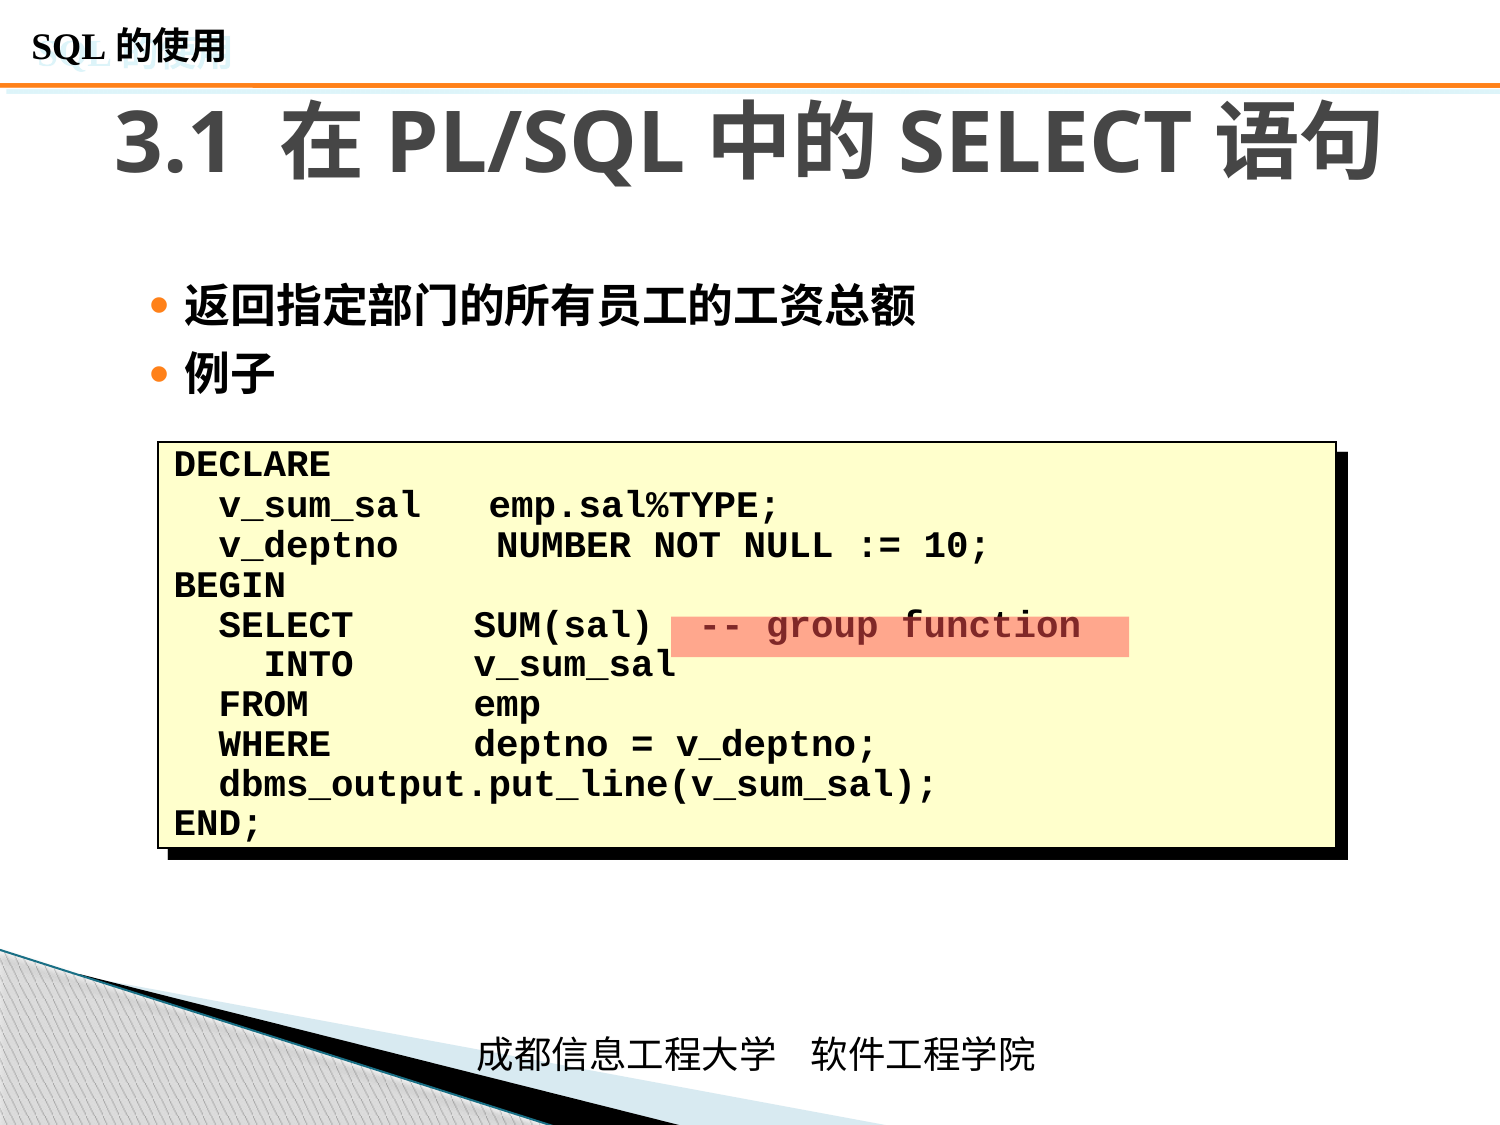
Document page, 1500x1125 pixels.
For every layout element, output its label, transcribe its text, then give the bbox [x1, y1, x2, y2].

title 3.1 在PL/SQL中的SELECT语句 [75, 45, 1425, 233]
text_box DECLARE v_sum_sal emp.sal%TYPE; v_deptno NUMBER NOT NULL := 10; BEGIN SELECT SUM(sal) -- group function INTO v_sum_sal FROM emp WHERE deptno = v_deptno; dbms_output.put_line(v_sum_sal); END; [158, 441, 1337, 849]
text_box [671, 616, 1130, 658]
text_box 返回指定部门的所有员工的工资总额 例子 [134, 272, 1346, 409]
